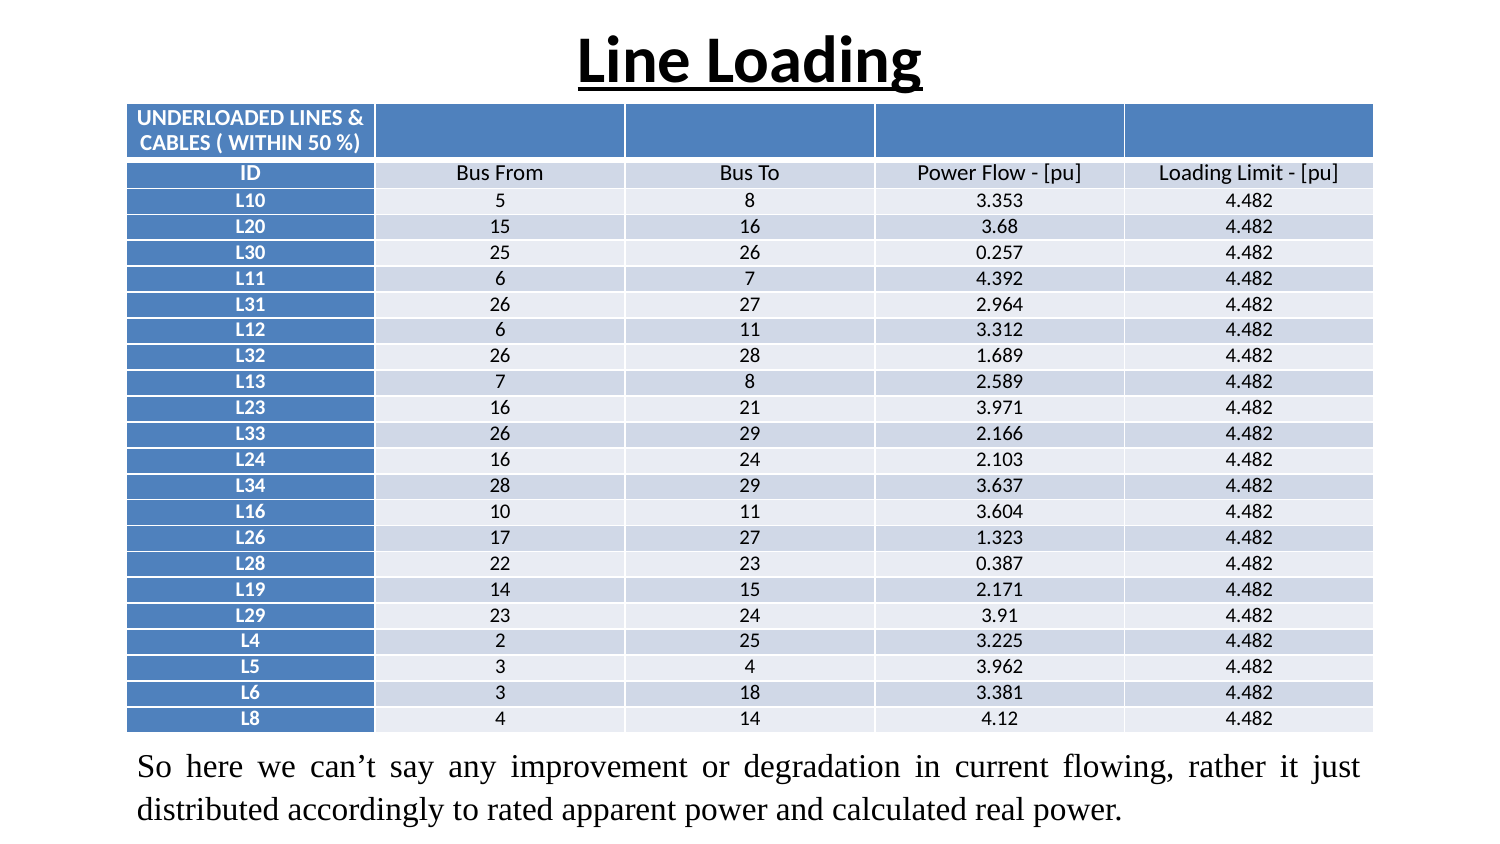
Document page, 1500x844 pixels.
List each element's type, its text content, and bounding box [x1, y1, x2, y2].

table_cell L11 [127, 267, 374, 291]
table_cell L4 [127, 630, 374, 654]
table_cell L20 [127, 215, 374, 239]
table_cell 16 [376, 449, 624, 473]
table_cell 3.381 [876, 682, 1124, 706]
table_cell 3.91 [876, 604, 1124, 628]
table_cell 4.482 [1125, 371, 1373, 395]
table_cell 26 [376, 345, 624, 369]
table_cell 2.589 [876, 371, 1124, 395]
table_cell ID [127, 163, 374, 188]
table_cell 2.171 [876, 578, 1124, 602]
table_cell 4.482 [1125, 449, 1373, 473]
table_cell 4.482 [1125, 656, 1373, 680]
table_cell 4.482 [1125, 397, 1373, 421]
table_cell 26 [376, 293, 624, 317]
table_header UNDERLOADED LINES & CABLES ( WITHIN 50 %) [127, 104, 374, 157]
title Line Loading [103, 0, 1397, 112]
table_cell 24 [626, 449, 874, 473]
table_cell L13 [127, 371, 374, 395]
table_cell 4.482 [1125, 500, 1373, 525]
table_cell L33 [127, 423, 374, 447]
table_cell 2.166 [876, 423, 1124, 447]
table_cell 8 [626, 371, 874, 395]
table_cell L26 [127, 526, 374, 551]
table_cell 4.482 [1125, 423, 1373, 447]
table_cell 2.964 [876, 293, 1124, 317]
table_cell 23 [626, 552, 874, 576]
table_cell 7 [376, 371, 624, 395]
table_cell 4.482 [1125, 345, 1373, 369]
table_cell 16 [376, 397, 624, 421]
table_cell 1.689 [876, 345, 1124, 369]
table_cell 4.482 [1125, 526, 1373, 551]
table_cell Bus To [626, 163, 874, 188]
table_cell L5 [127, 656, 374, 680]
table_cell L8 [127, 708, 374, 732]
table_cell 27 [626, 293, 874, 317]
table_cell L31 [127, 293, 374, 317]
table_cell 5 [376, 189, 624, 214]
table_cell 0.387 [876, 552, 1124, 576]
table_cell 29 [626, 423, 874, 447]
table_cell L30 [127, 241, 374, 265]
table_cell 28 [626, 345, 874, 369]
table_cell 4.482 [1125, 241, 1373, 265]
table_header [626, 104, 874, 157]
table_cell 15 [626, 578, 874, 602]
table_cell 4 [626, 656, 874, 680]
table_cell 25 [626, 630, 874, 654]
table_cell 14 [626, 708, 874, 732]
table_cell 4.482 [1125, 708, 1373, 732]
table_cell L34 [127, 475, 374, 499]
table_cell 10 [376, 500, 624, 525]
table_cell 4.12 [876, 708, 1124, 732]
table_cell 1.323 [876, 526, 1124, 551]
table_cell 14 [376, 578, 624, 602]
table_header [1125, 104, 1373, 157]
table_cell 3.962 [876, 656, 1124, 680]
table_cell 3.971 [876, 397, 1124, 421]
table_cell 17 [376, 526, 624, 551]
table_cell L28 [127, 552, 374, 576]
table_cell 4.482 [1125, 267, 1373, 291]
table_header [376, 104, 624, 157]
table_cell 3.225 [876, 630, 1124, 654]
table_cell 6 [376, 319, 624, 343]
table_cell 22 [376, 552, 624, 576]
table_cell 3.637 [876, 475, 1124, 499]
table_cell 4.482 [1125, 578, 1373, 602]
table_cell 3 [376, 682, 624, 706]
table_cell 8 [626, 189, 874, 214]
table_cell 23 [376, 604, 624, 628]
table_cell Power Flow - [pu] [876, 163, 1124, 188]
table_cell Loading Limit - [pu] [1125, 163, 1373, 188]
text_box So here we can’t say any improvement or degradation in current flowing, rather it just distributed accordingly to rated apparent power and calculated real power. [125, 735, 1375, 833]
table_cell 27 [626, 526, 874, 551]
table_cell 4.482 [1125, 552, 1373, 576]
table_cell L12 [127, 319, 374, 343]
table_cell 2 [376, 630, 624, 654]
table_cell 3.353 [876, 189, 1124, 214]
table_header [876, 104, 1124, 157]
table_cell 4.482 [1125, 630, 1373, 654]
table_cell 2.103 [876, 449, 1124, 473]
table_cell 3.68 [876, 215, 1124, 239]
table_cell 3.604 [876, 500, 1124, 525]
table_cell 7 [626, 267, 874, 291]
table_cell 4 [376, 708, 624, 732]
table_cell L32 [127, 345, 374, 369]
table_cell 4.482 [1125, 293, 1373, 317]
table_cell 4.392 [876, 267, 1124, 291]
table_cell L10 [127, 189, 374, 214]
table_cell 4.482 [1125, 319, 1373, 343]
table_cell 28 [376, 475, 624, 499]
table_cell 3 [376, 656, 624, 680]
table_cell 3.312 [876, 319, 1124, 343]
table_cell 4.482 [1125, 604, 1373, 628]
table_cell 21 [626, 397, 874, 421]
table_cell Bus From [376, 163, 624, 188]
table_cell 4.482 [1125, 189, 1373, 214]
table_cell L23 [127, 397, 374, 421]
table_cell 11 [626, 500, 874, 525]
table_cell 0.257 [876, 241, 1124, 265]
table_cell L24 [127, 449, 374, 473]
table_cell 15 [376, 215, 624, 239]
table_cell 26 [376, 423, 624, 447]
table_cell 4.482 [1125, 682, 1373, 706]
table_cell 16 [626, 215, 874, 239]
table_cell 4.482 [1125, 475, 1373, 499]
table_cell 25 [376, 241, 624, 265]
table_cell 24 [626, 604, 874, 628]
table_cell L6 [127, 682, 374, 706]
table_cell 29 [626, 475, 874, 499]
table_cell L29 [127, 604, 374, 628]
table_cell L19 [127, 578, 374, 602]
table_cell L16 [127, 500, 374, 525]
table_cell 11 [626, 319, 874, 343]
table_cell 4.482 [1125, 215, 1373, 239]
table_cell 6 [376, 267, 624, 291]
table_cell 26 [626, 241, 874, 265]
table_cell 18 [626, 682, 874, 706]
